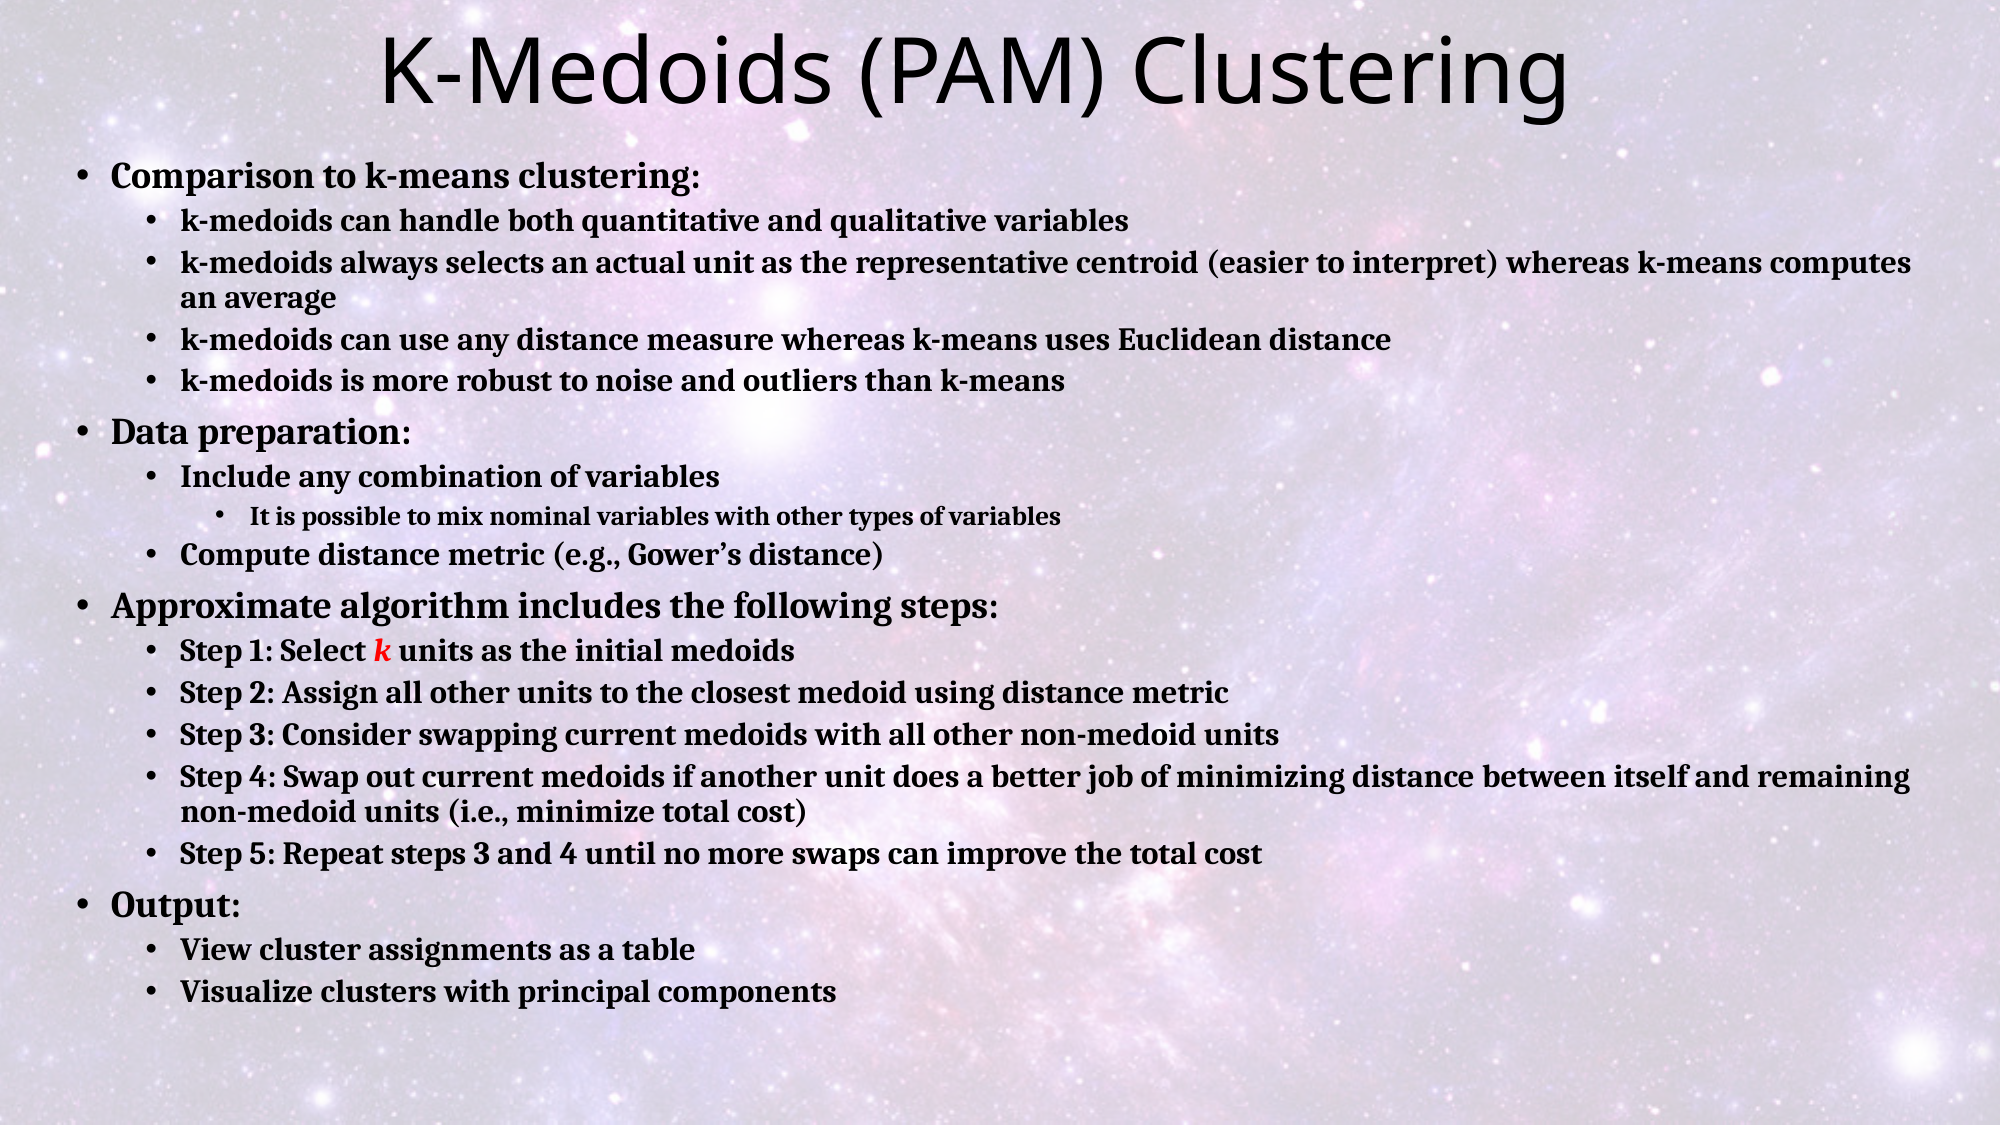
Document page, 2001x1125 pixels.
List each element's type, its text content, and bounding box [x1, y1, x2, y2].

list Comparison to k-means clustering: k-medoids can handle both quantitative and qualitative variables k-medoids always selects an actual unit as the representative centroid (easier to interpret) whereas k-means computes an average k-medoids can use any distance measure whereas k-means uses Euclidean distance k-medoids is more robust to noise and outliers than k-means Data preparation: Include any combination of variables It is possible to mix nominal variables with other types of variables Compute distance metric (e.g., Gower’s distance) Approximate algorithm includes the following steps: Step 1: Select k units as the initial medoids Step 2: Assign all other units to the closest medoid using distance metric Step 3: Consider swapping current medoids with all other non-medoid units Step 4: Swap out current medoids if another unit does a better job of minimizing distance between itself and remaining non-medoid units (i.e., minimize total cost) Step 5: Repeat steps 3 and 4 until no more swaps can improve the total cost Output: View cluster assignments as a table Visualize clusters with principal components [61, 148, 1939, 1027]
title K-Medoids (PAM) Clustering [12, 0, 1939, 149]
